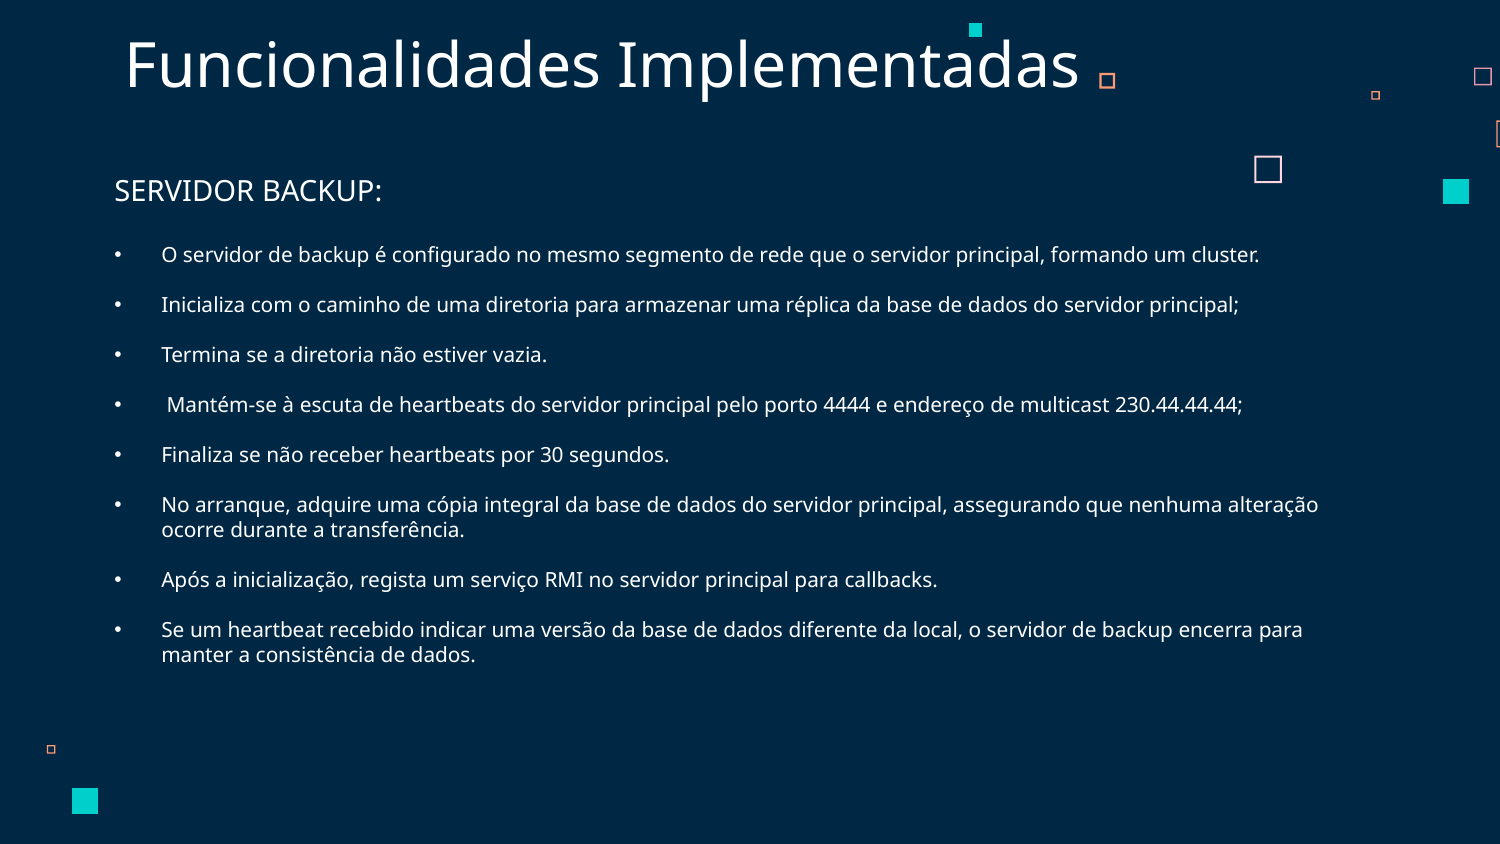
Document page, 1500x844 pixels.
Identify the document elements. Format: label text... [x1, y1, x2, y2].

title Funcionalidades Implementadas [109, 0, 1391, 115]
text_box SERVIDOR BACKUP: O servidor de backup é configurado no mesmo segmento de rede que o servidor principal, formando um cluster. Inicializa com o caminho de uma diretoria para armazenar uma réplica da base de dados do servidor principal; Termina se a diretoria não estiver vazia. Mantém-se à escuta de heartbeats do servidor principal pelo porto 4444 e endereço de multicast 230.44.44.44; Finaliza se não receber heartbeats por 30 segundos. No arranque, adquire uma cópia integral da base de dados do servidor principal, assegurando que nenhuma alteração ocorre durante a transferência. Após a inicialização, regista um serviço RMI no servidor principal para callbacks. Se um heartbeat recebido indicar uma versão da base de dados diferente da local, o servidor de backup encerra para manter a consistência de dados. [99, 164, 1381, 674]
